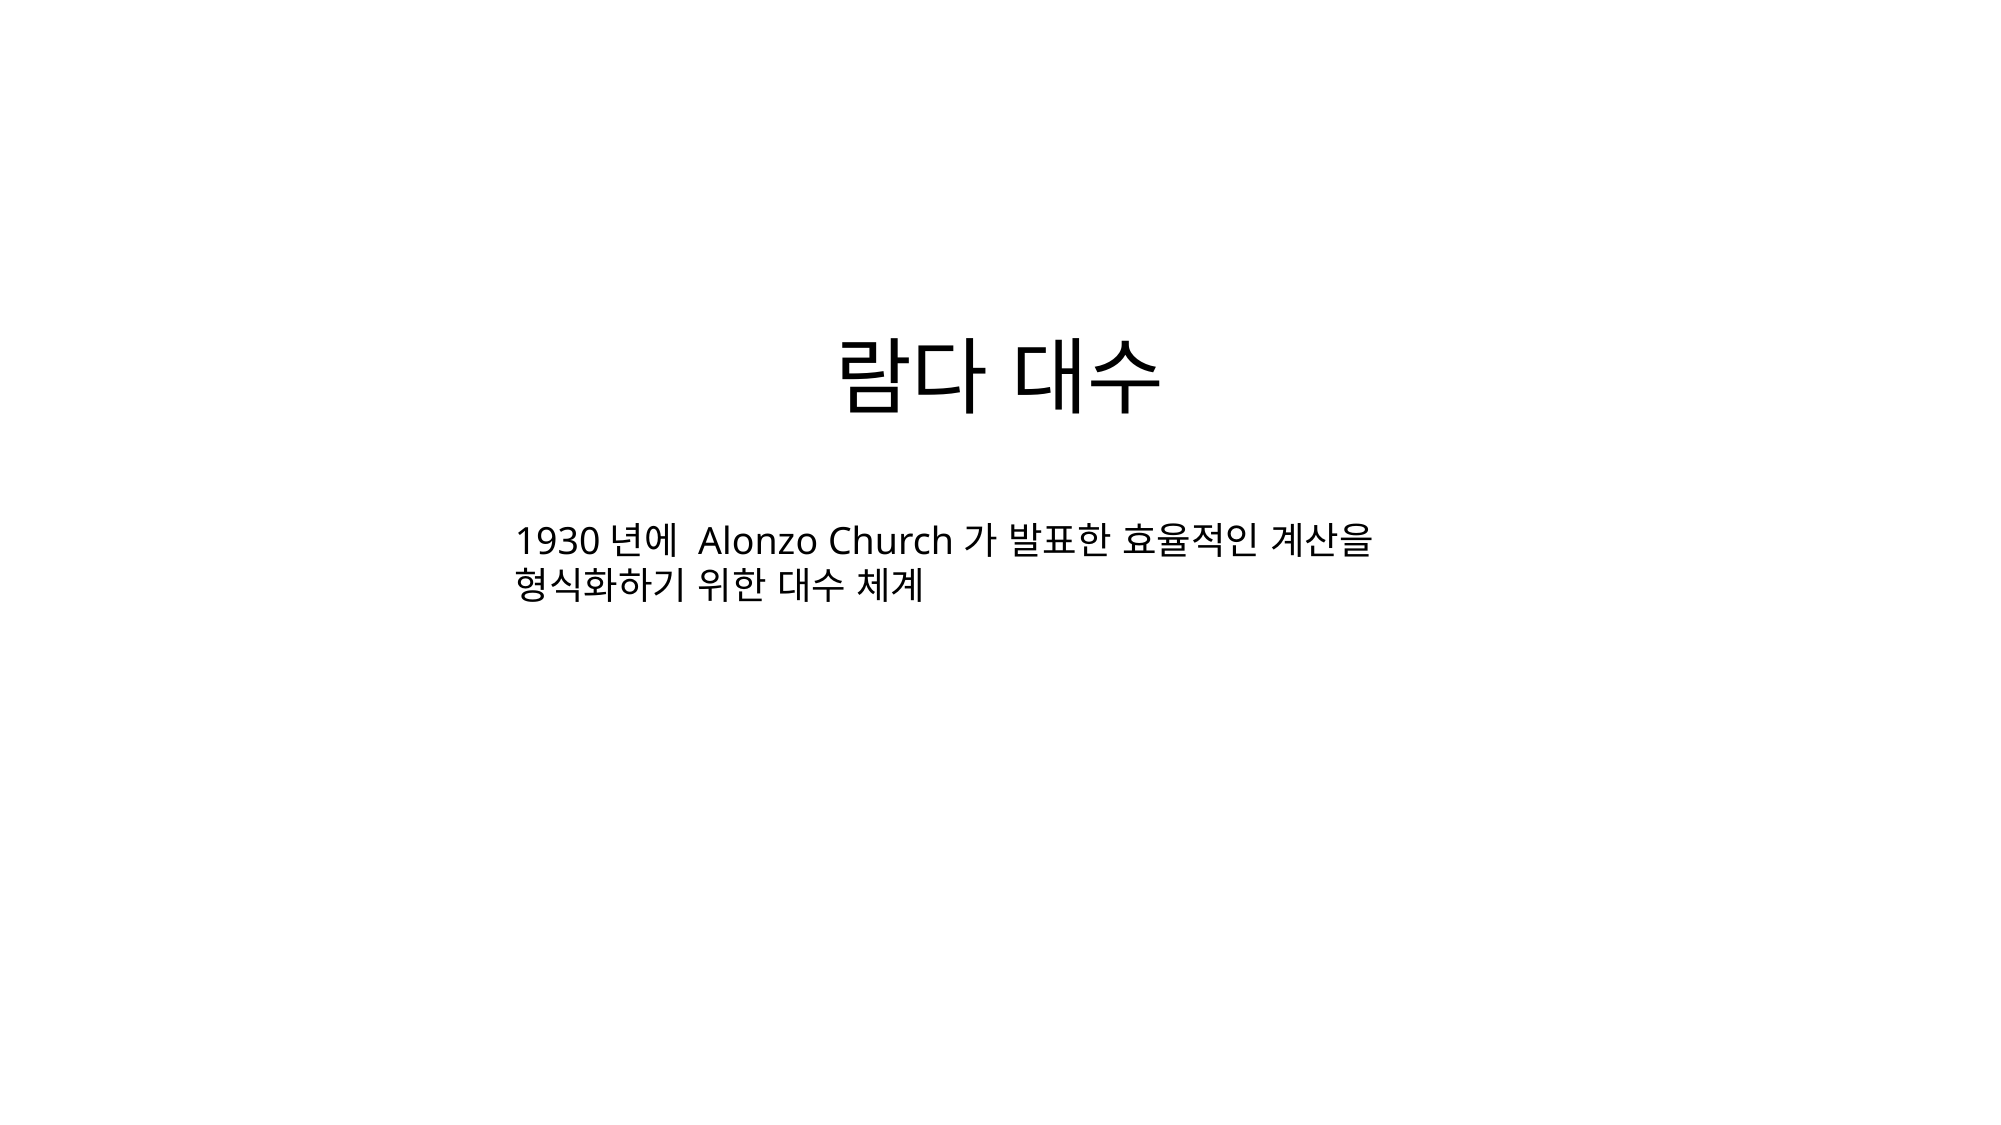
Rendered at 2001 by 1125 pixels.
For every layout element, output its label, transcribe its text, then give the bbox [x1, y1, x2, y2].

text_box 람다 대수 [820, 316, 1180, 432]
text_box 1930년에 Alonzo Church가 발표한 효율적인 계산을 형식화하기 위한 대수 체계 [500, 509, 1500, 615]
